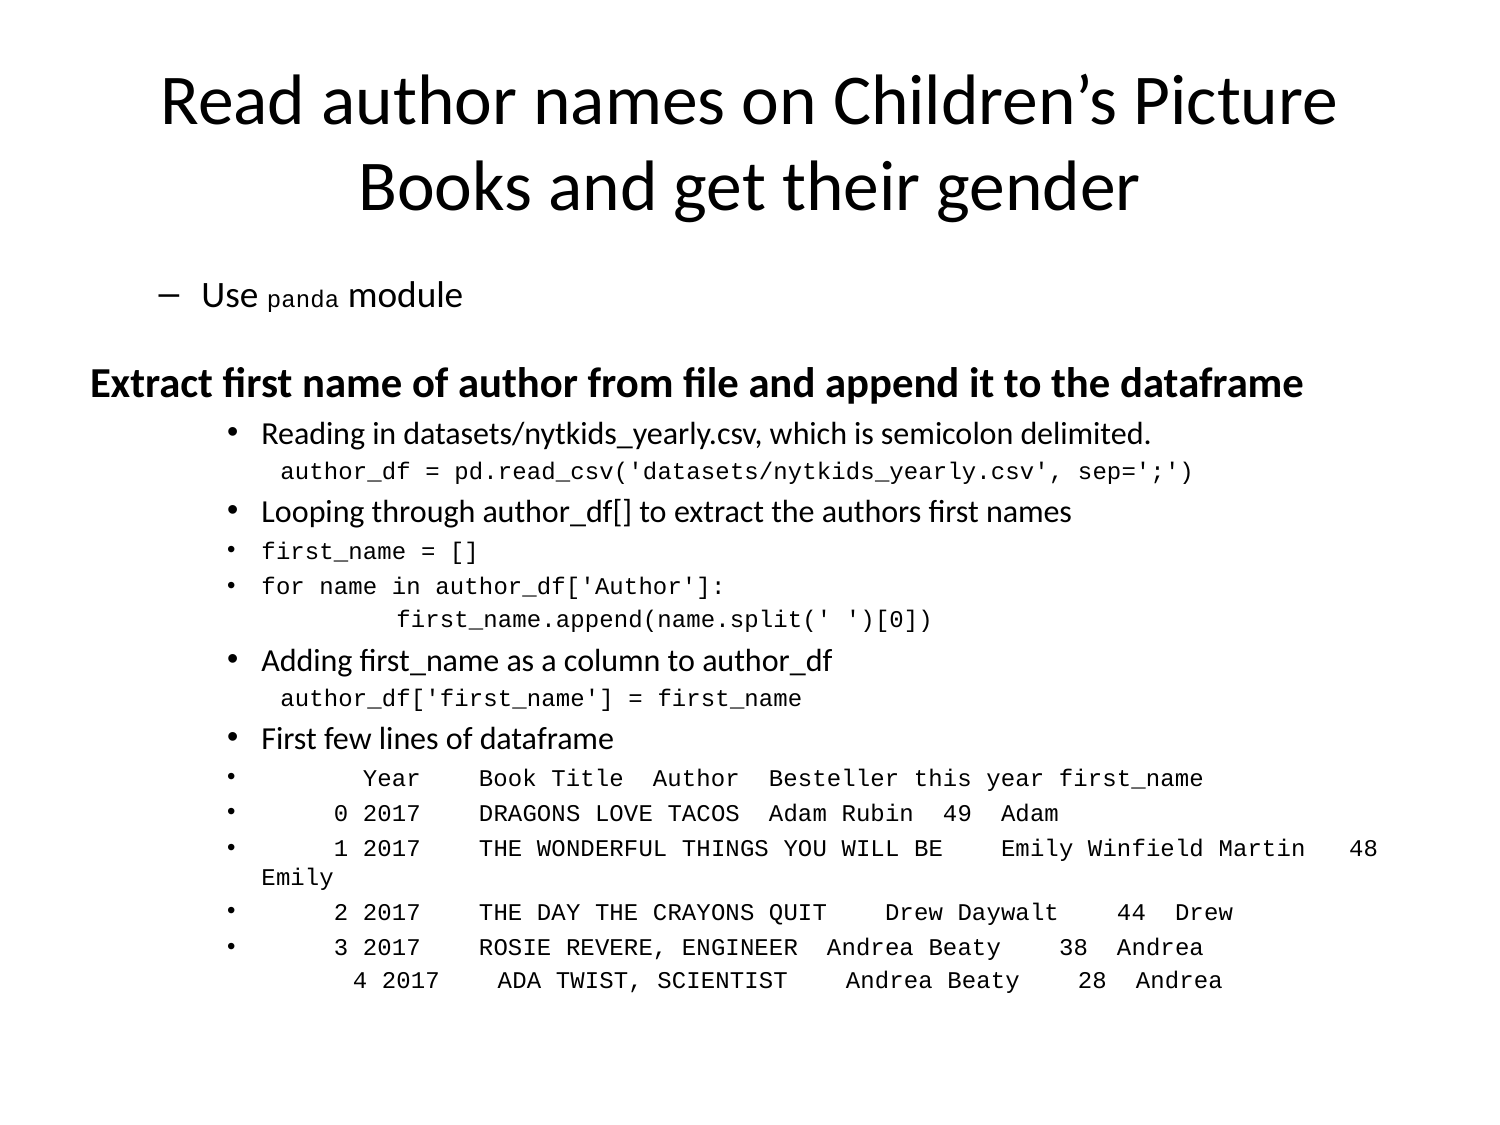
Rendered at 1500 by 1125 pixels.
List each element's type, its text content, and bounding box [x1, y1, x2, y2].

title Read author names on Children’s Picture Books and get their gender [75, 45, 1425, 233]
list Use panda module Extract first name of author from file and append it to the dataframe Reading in datasets/nytkids_yearly.csv, which is semicolon delimited. author_df = pd.read_csv('datasets/nytkids_yearly.csv', sep=';') Looping through author_df[] to extract the authors first names first_name = [] for name in author_df['Author']: first_name.append(name.split(' ')[0]) Adding first_name as a column to author_df author_df['first_name'] = first_name First few lines of dataframe Year Book Title Author Besteller this year first_name 0 2017 DRAGONS LOVE TACOS Adam Rubin 49 Adam 1 2017 THE WONDERFUL THINGS YOU WILL BE Emily Winfield Martin 48 Emily 2 2017 THE DAY THE CRAYONS QUIT Drew Daywalt 44 Drew 3 2017 ROSIE REVERE, ENGINEER Andrea Beaty 38 Andrea 4 2017 ADA TWIST, SCIENTIST Andrea Beaty 28 Andrea [75, 262, 1425, 1005]
